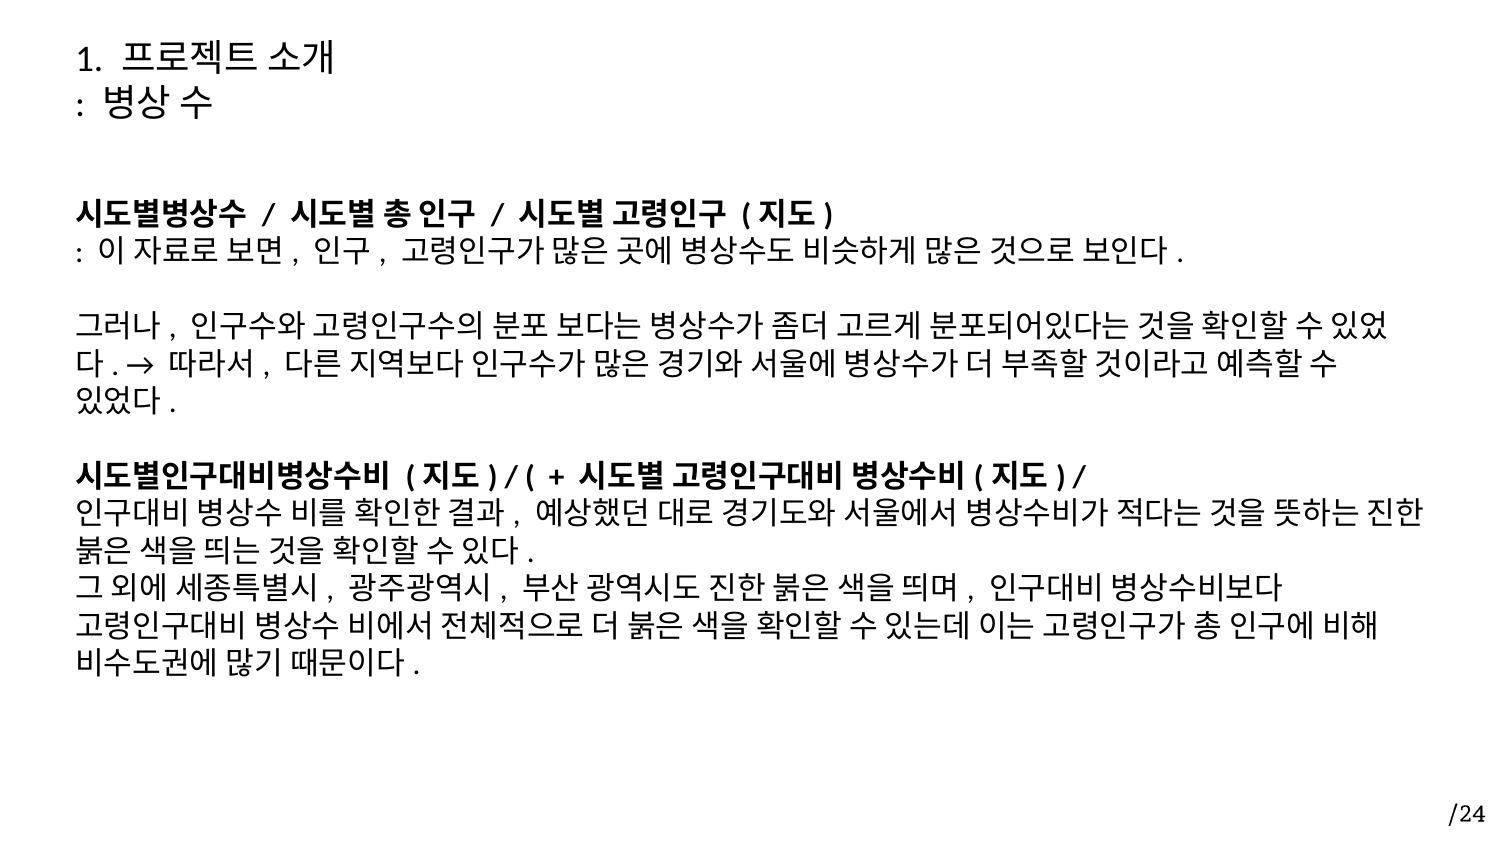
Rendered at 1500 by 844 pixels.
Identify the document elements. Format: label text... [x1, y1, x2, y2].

list 시도별병상수 / 시도별 총 인구 / 시도별 고령인구 (지도) : 이 자료로 보면, 인구, 고령인구가 많은 곳에 병상수도 비슷하게 많은 것으로 보인다. 그러나, 인구수와 고령인구수의 분포 보다는 병상수가 좀더 고르게 분포되어있다는 것을 확인할 수 있었다. → 따라서, 다른 지역보다 인구수가 많은 경기와 서울에 병상수가 더 부족할 것이라고 예측할 수 있었다. 시도별인구대비병상수비 (지도) / ( + 시도별 고령인구대비 병상수비(지도) / 인구대비 병상수 비를 확인한 결과, 예상했던 대로 경기도와 서울에서 병상수비가 적다는 것을 뜻하는 진한 붉은 색을 띄는 것을 확인할 수 있다. 그 외에 세종특별시, 광주광역시, 부산 광역시도 진한 붉은 색을 띄며, 인구대비 병상수비보다 고령인구대비 병상수 비에서 전체적으로 더 붉은 색을 확인할 수 있는데 이는 고령인구가 총 인구에 비해 비수도권에 많기 때문이다. [75, 194, 1425, 794]
picture [1447, 802, 1498, 826]
title 1. 프로젝트 소개 : 병상 수 [75, 33, 1425, 175]
